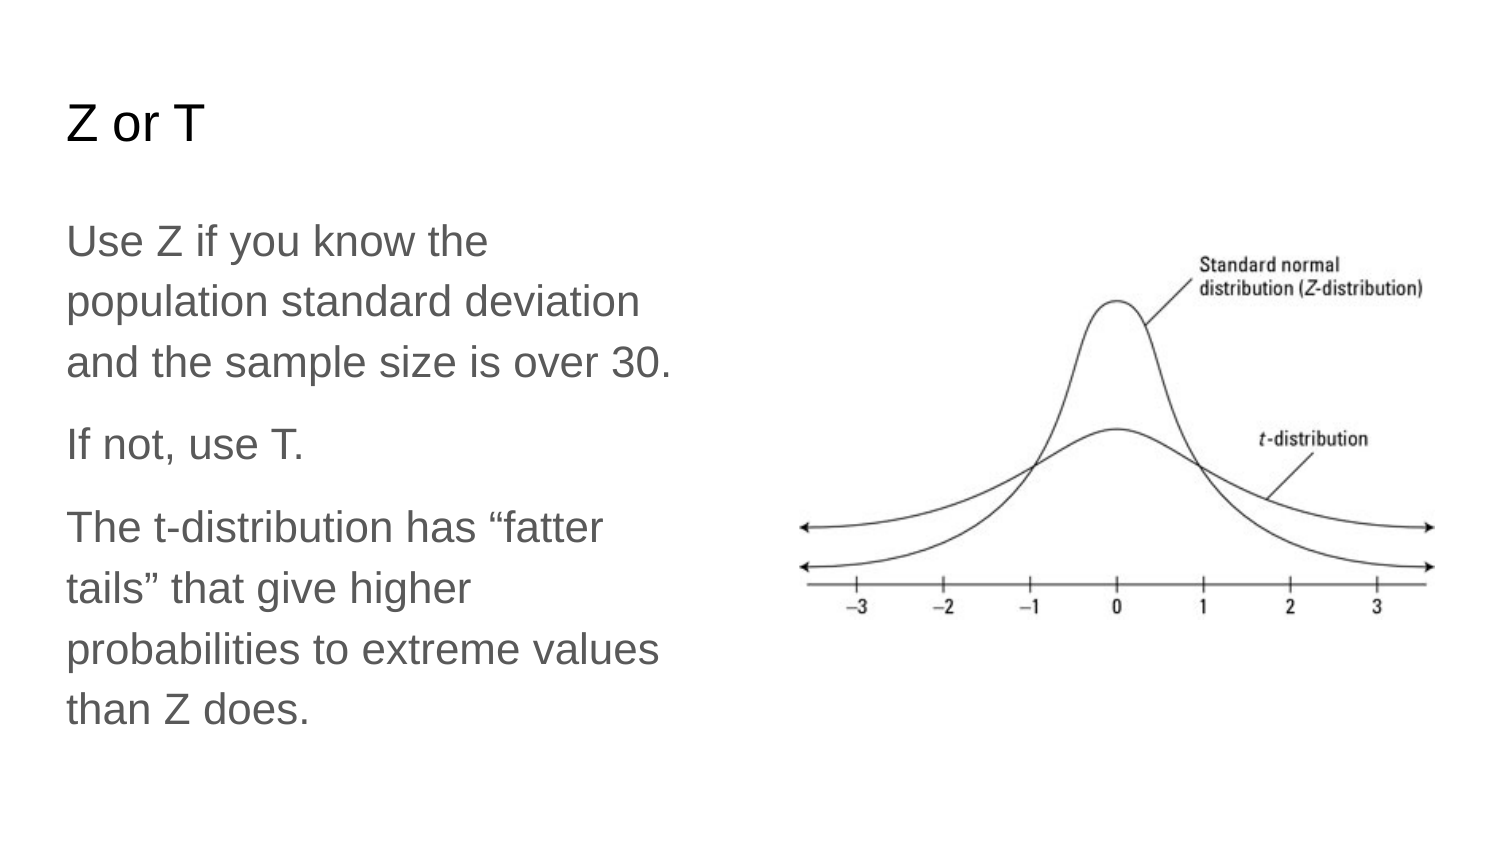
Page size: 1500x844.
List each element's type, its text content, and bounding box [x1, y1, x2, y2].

title Z or T [51, 72, 1449, 167]
list Use Z if you know the population standard deviation and the sample size is over 30. If not, use T. The t-distribution has “fatter tails” that give higher probabilities to extreme values than Z does. [51, 189, 708, 750]
picture [799, 243, 1435, 620]
